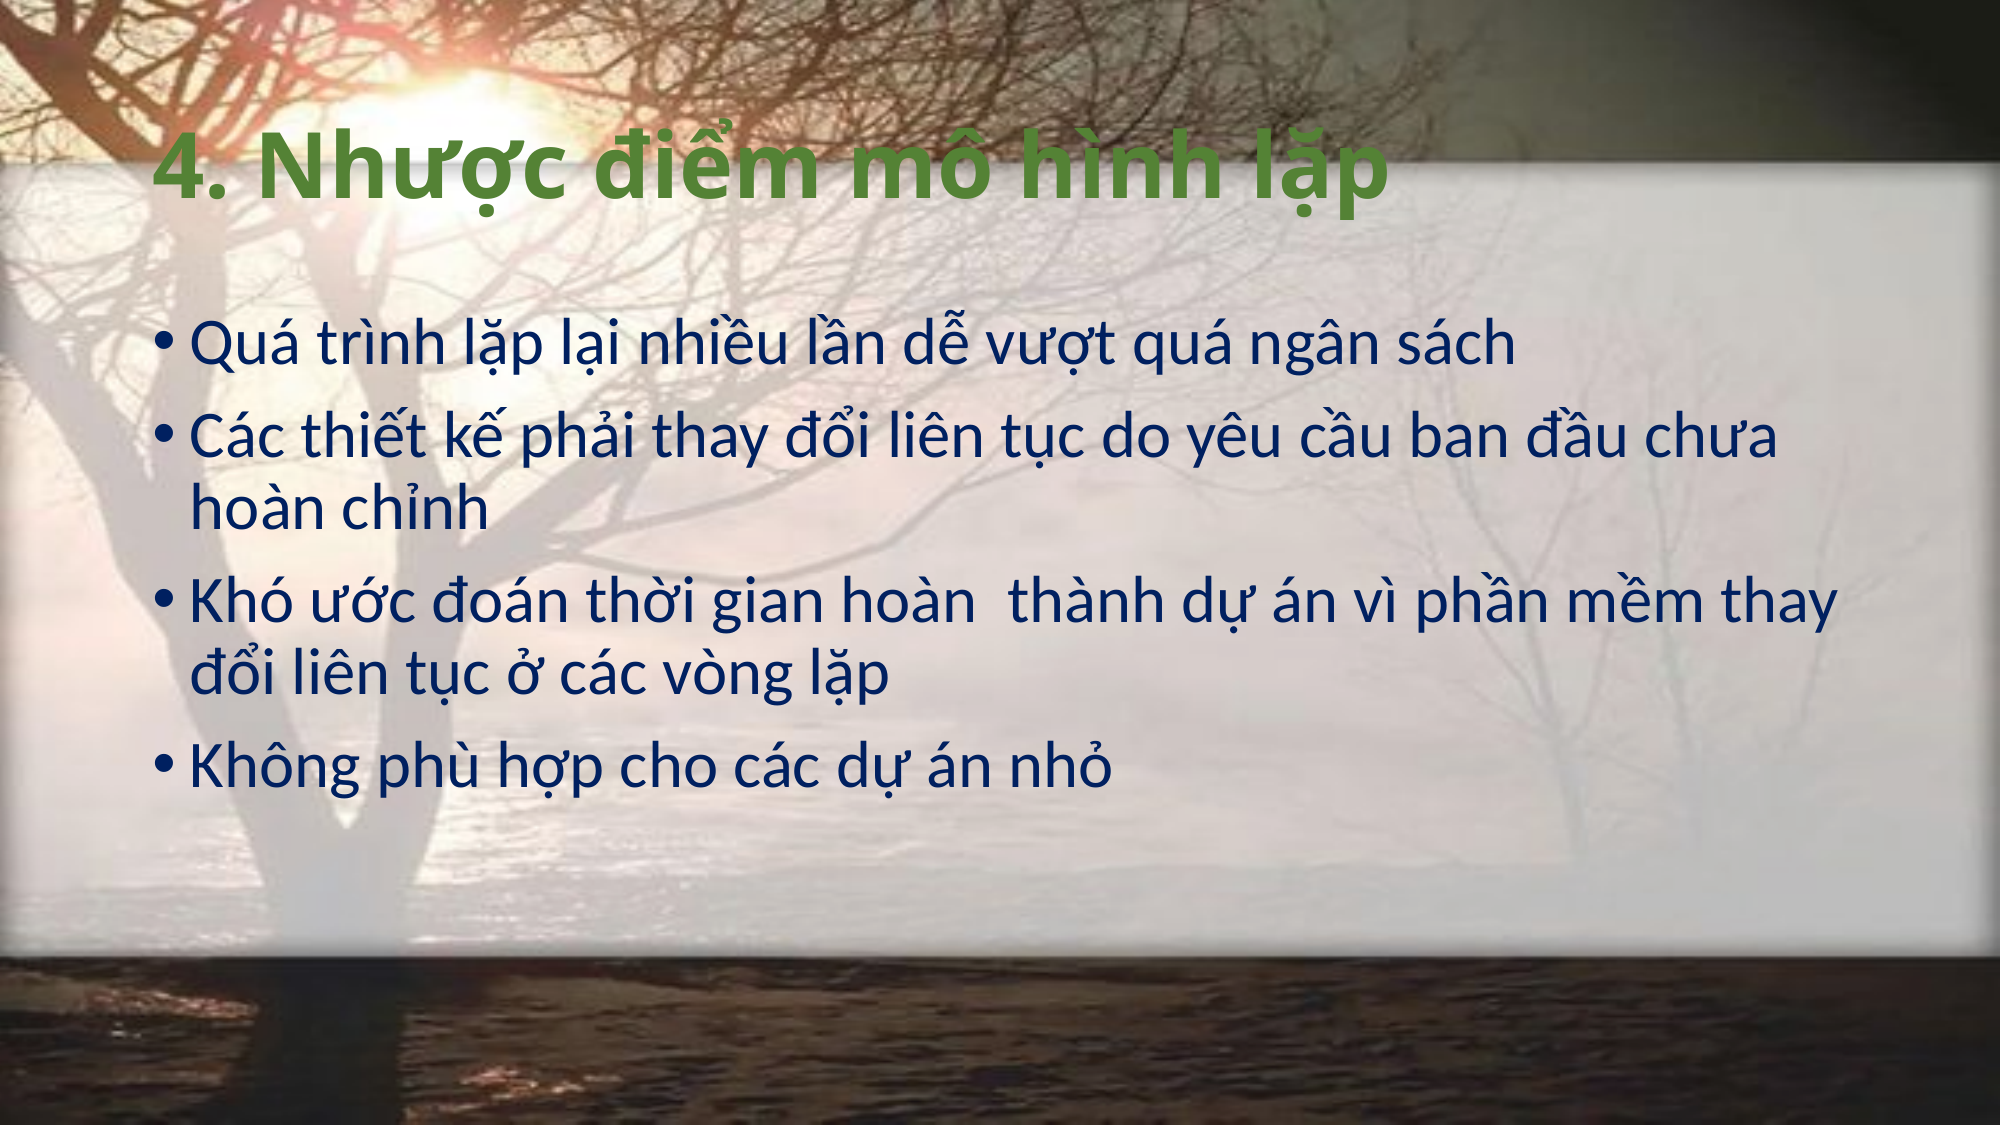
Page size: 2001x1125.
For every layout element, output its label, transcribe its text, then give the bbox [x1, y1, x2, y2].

picture [0, 0, 2000, 1125]
list Quá trình lặp lại nhiều lần dễ vượt quá ngân sách Các thiết kế phải thay đổi liên tục do yêu cầu ban đầu chưa hoàn chỉnh Khó ước đoán thời gian hoàn thành dự án vì phần mềm thay đổi liên tục ở các vòng lặp Không phù hợp cho các dự án nhỏ [137, 299, 1863, 1014]
title 4. Nhược điểm mô hình lặp [137, 59, 1863, 278]
